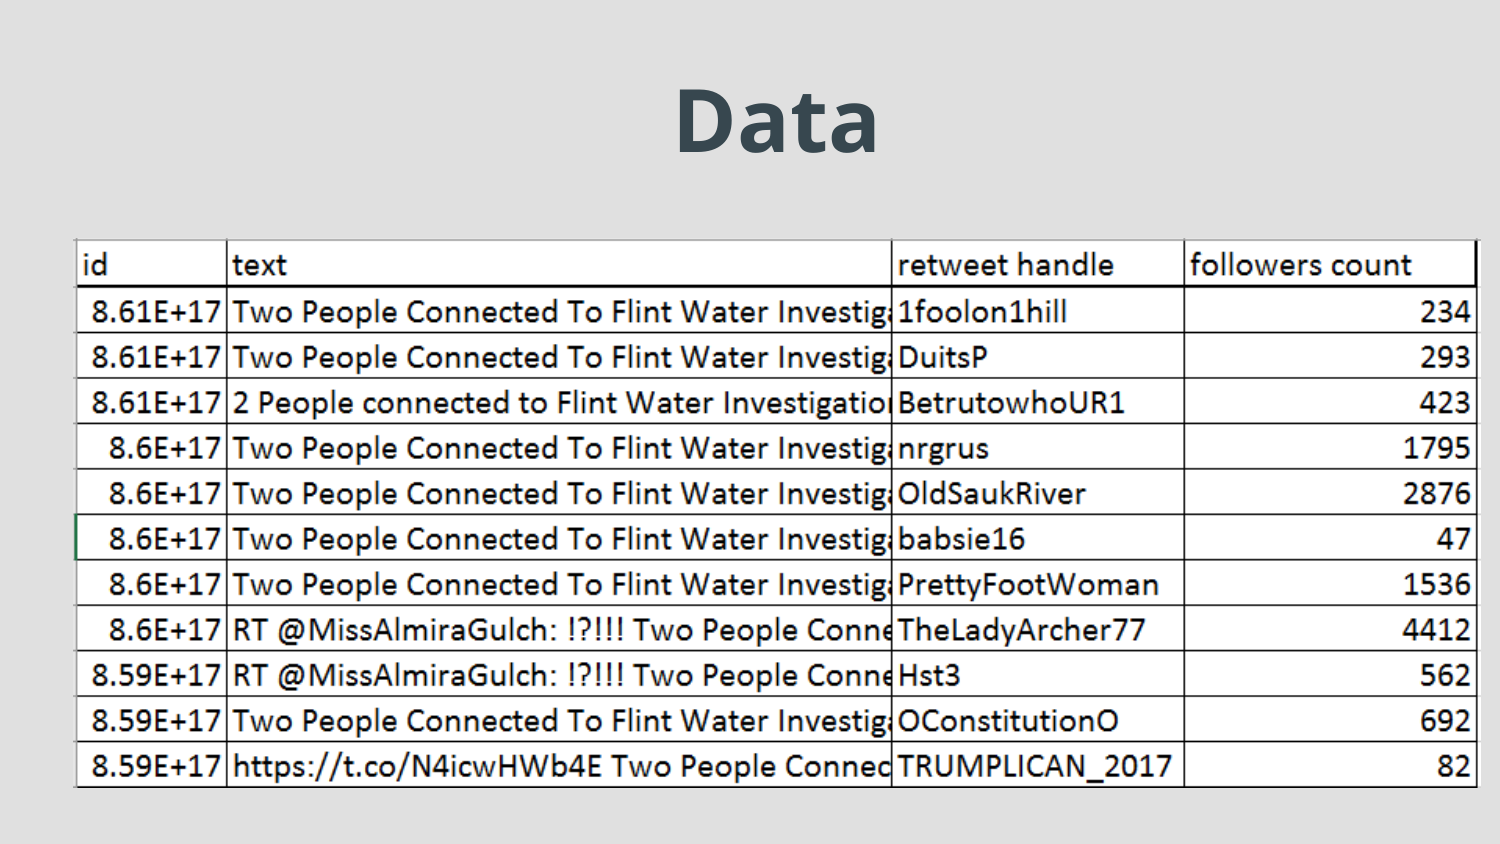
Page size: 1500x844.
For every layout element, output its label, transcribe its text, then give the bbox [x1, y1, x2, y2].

picture [73, 238, 1481, 788]
title Data [445, 27, 1109, 208]
